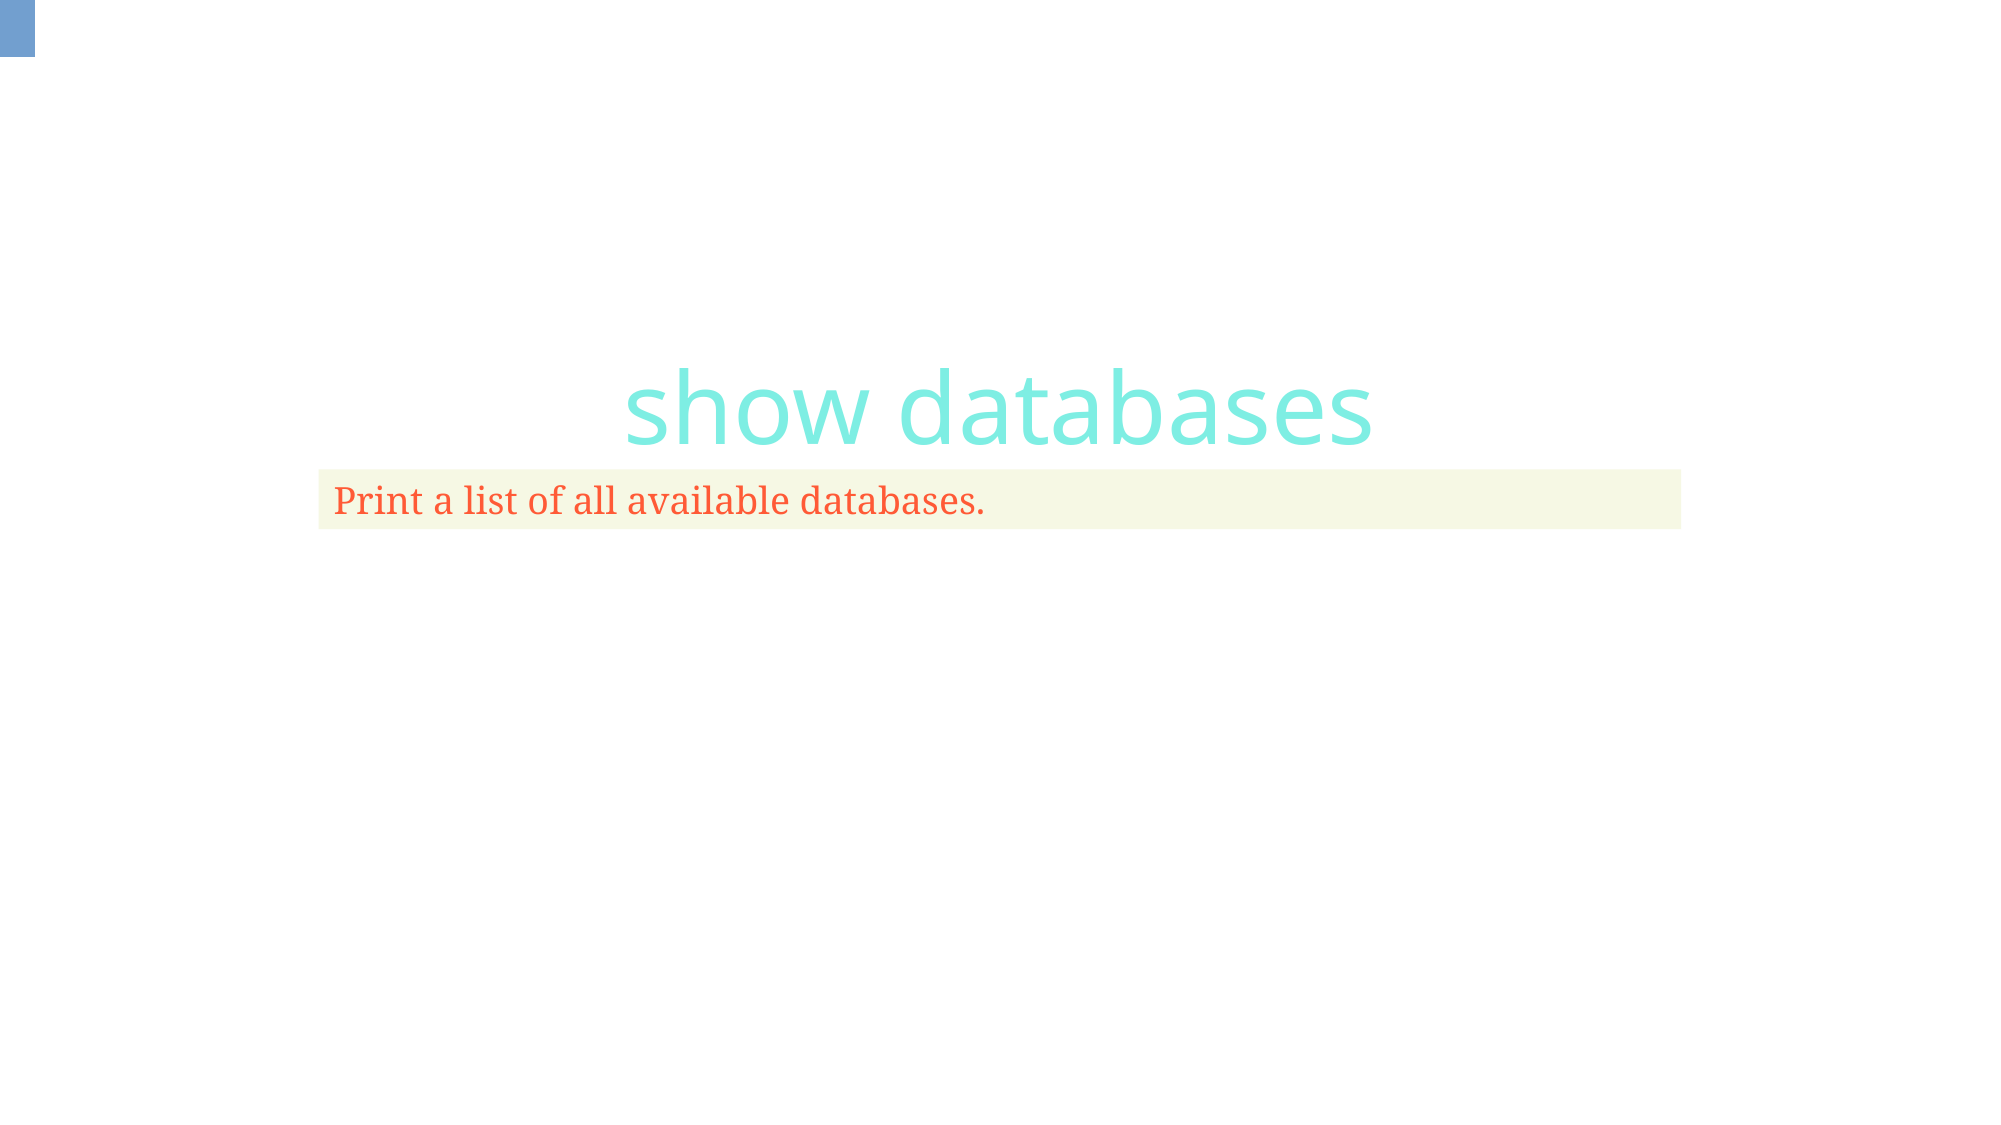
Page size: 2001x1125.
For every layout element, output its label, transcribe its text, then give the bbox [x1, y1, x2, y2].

text_box show databases [275, 337, 1725, 475]
text_box Print a list of all available databases. [318, 469, 1682, 530]
